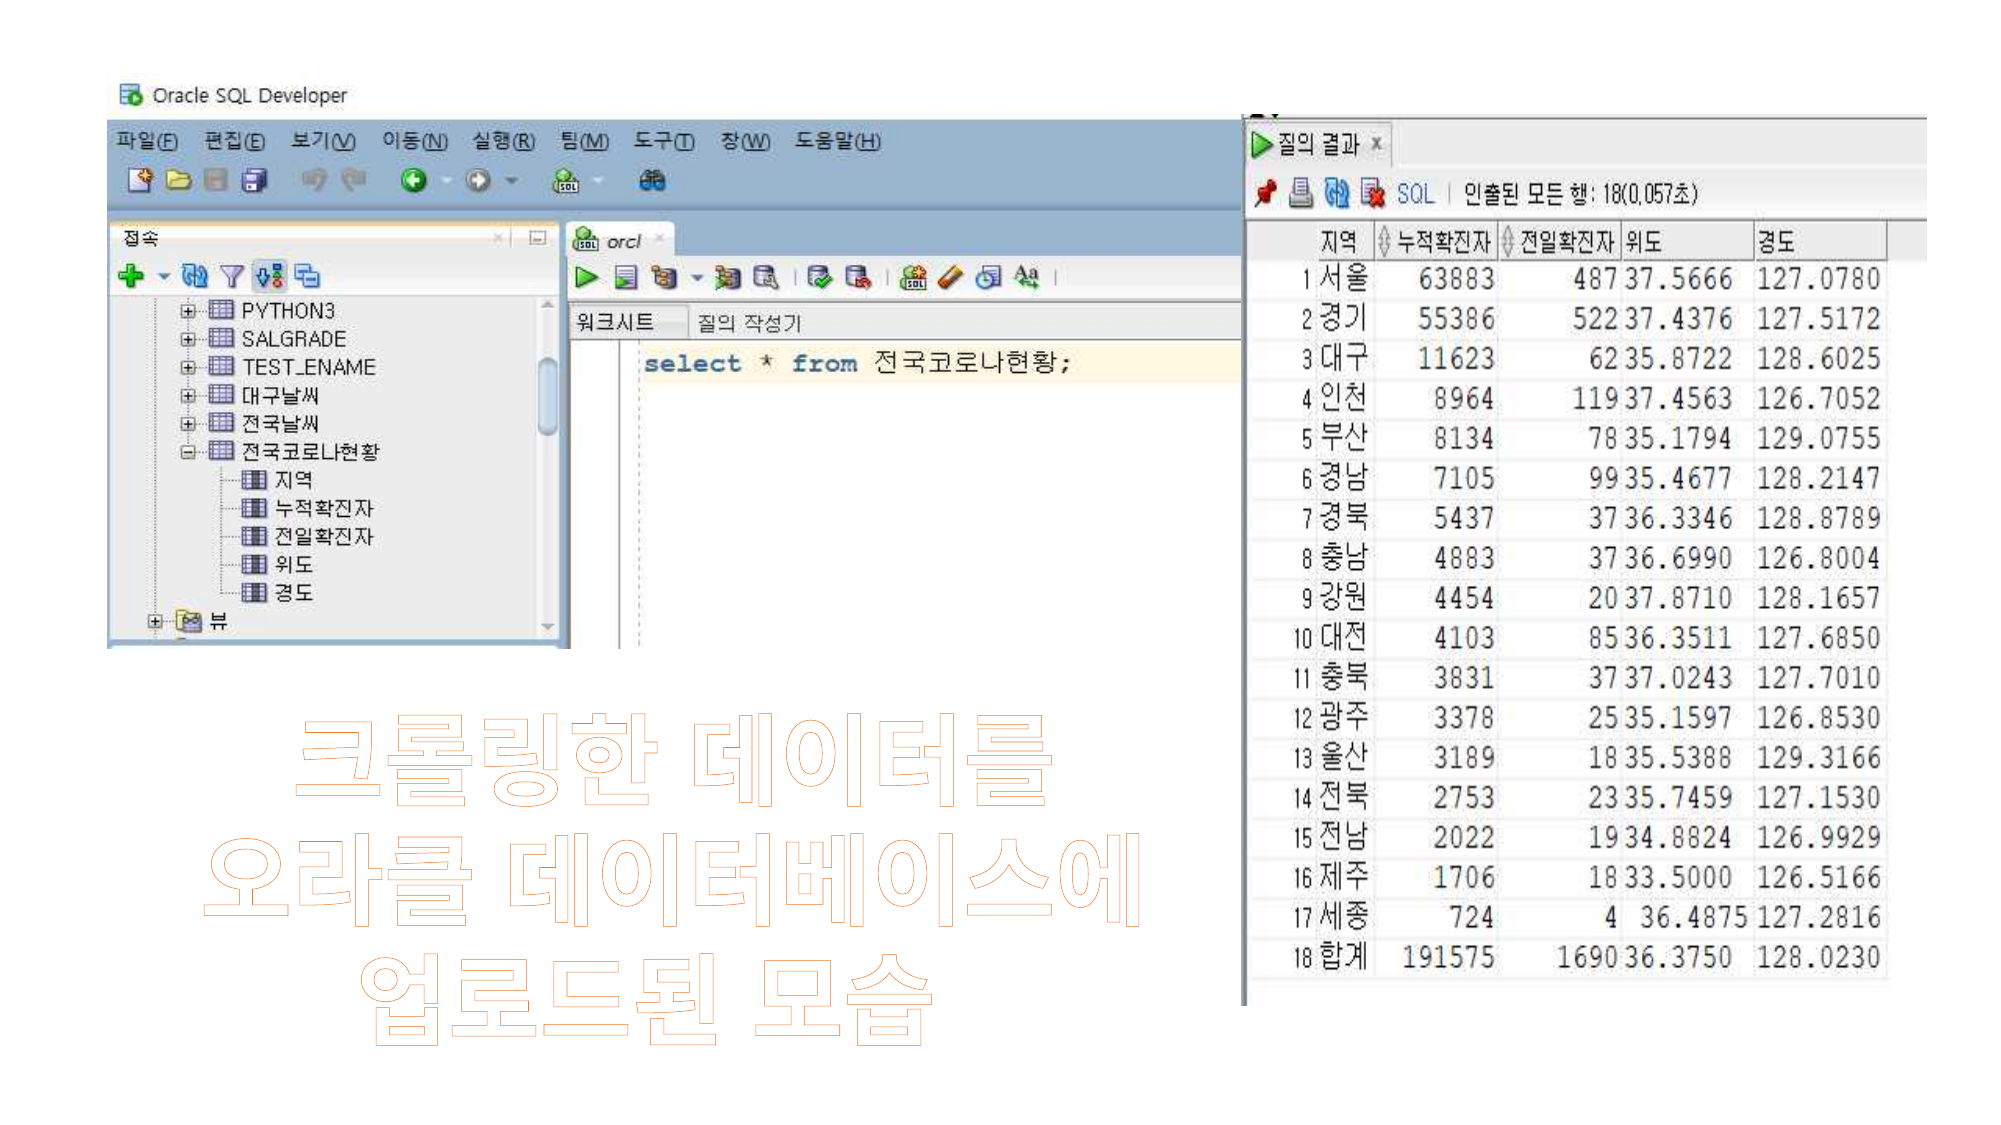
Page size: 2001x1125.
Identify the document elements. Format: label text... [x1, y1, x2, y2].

text_box 크롤링한 데이터를 오라클 데이터베이스에 업로드된 모습 [32, 690, 1316, 1065]
picture [107, 73, 1927, 1006]
